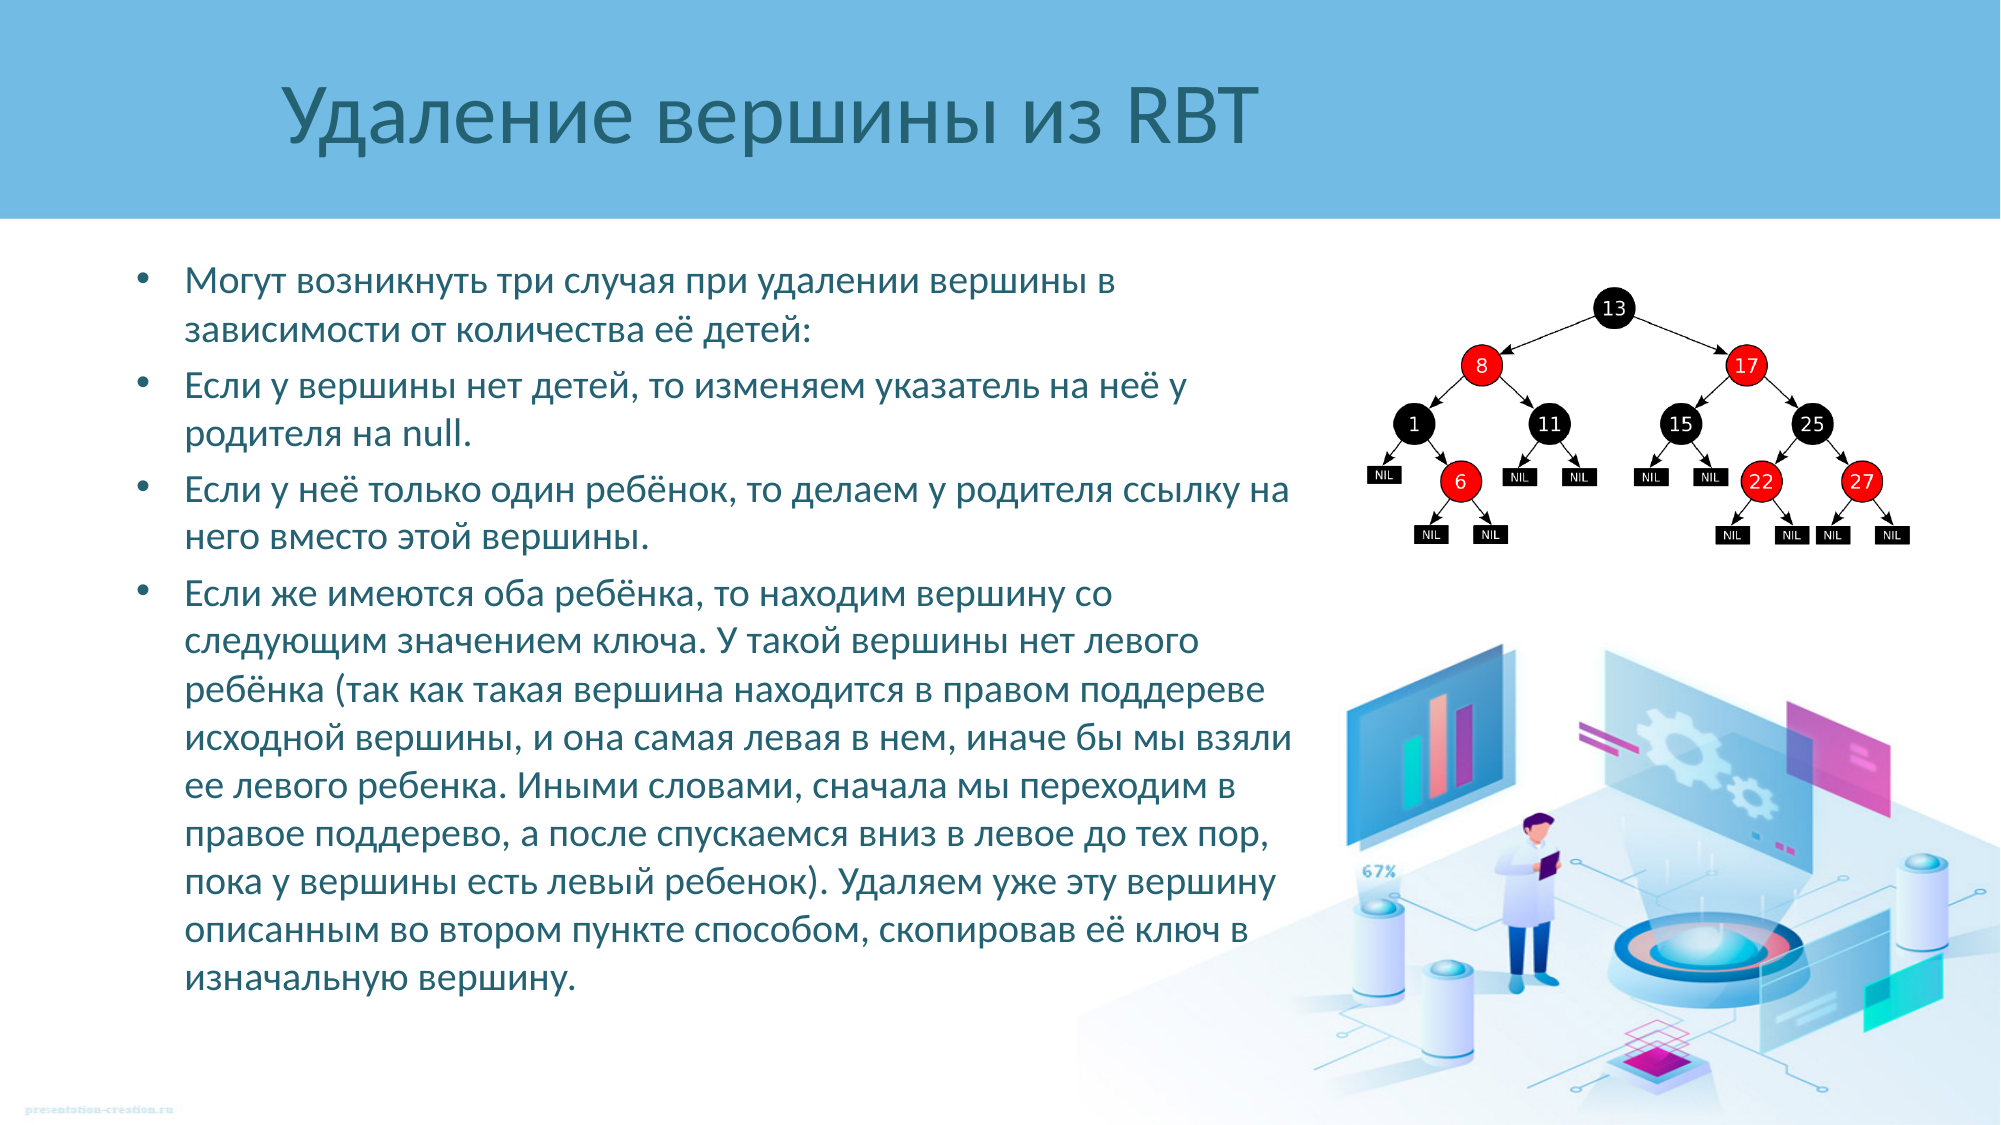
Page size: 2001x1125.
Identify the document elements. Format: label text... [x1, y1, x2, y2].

list Могут возникнуть три случая при удалении вершины в зависимости от количества её детей: Если у вершины нет детей, то изменяем указатель на неё у родителя на null. Если у неё только один ребёнок, то делаем у родителя ссылку на него вместо этой вершины. Если же имеются оба ребёнка, то находим вершину со следующим значением ключа. У такой вершины нет левого ребёнка (так как такая вершина находится в правом поддереве исходной вершины, и она самая левая в нем, иначе бы мы взяли ее левого ребенка. Иными словами, сначала мы переходим в правое поддерево, а после спускаемся вниз в левое до тех пор, пока у вершины есть левый ребенок). Удаляем уже эту вершину описанным во втором пункте способом, скопировав её ключ в изначальную вершину. [121, 246, 1331, 1012]
title Удаление вершины из RBT [249, 0, 1292, 217]
picture [0, 0, 2001, 1125]
